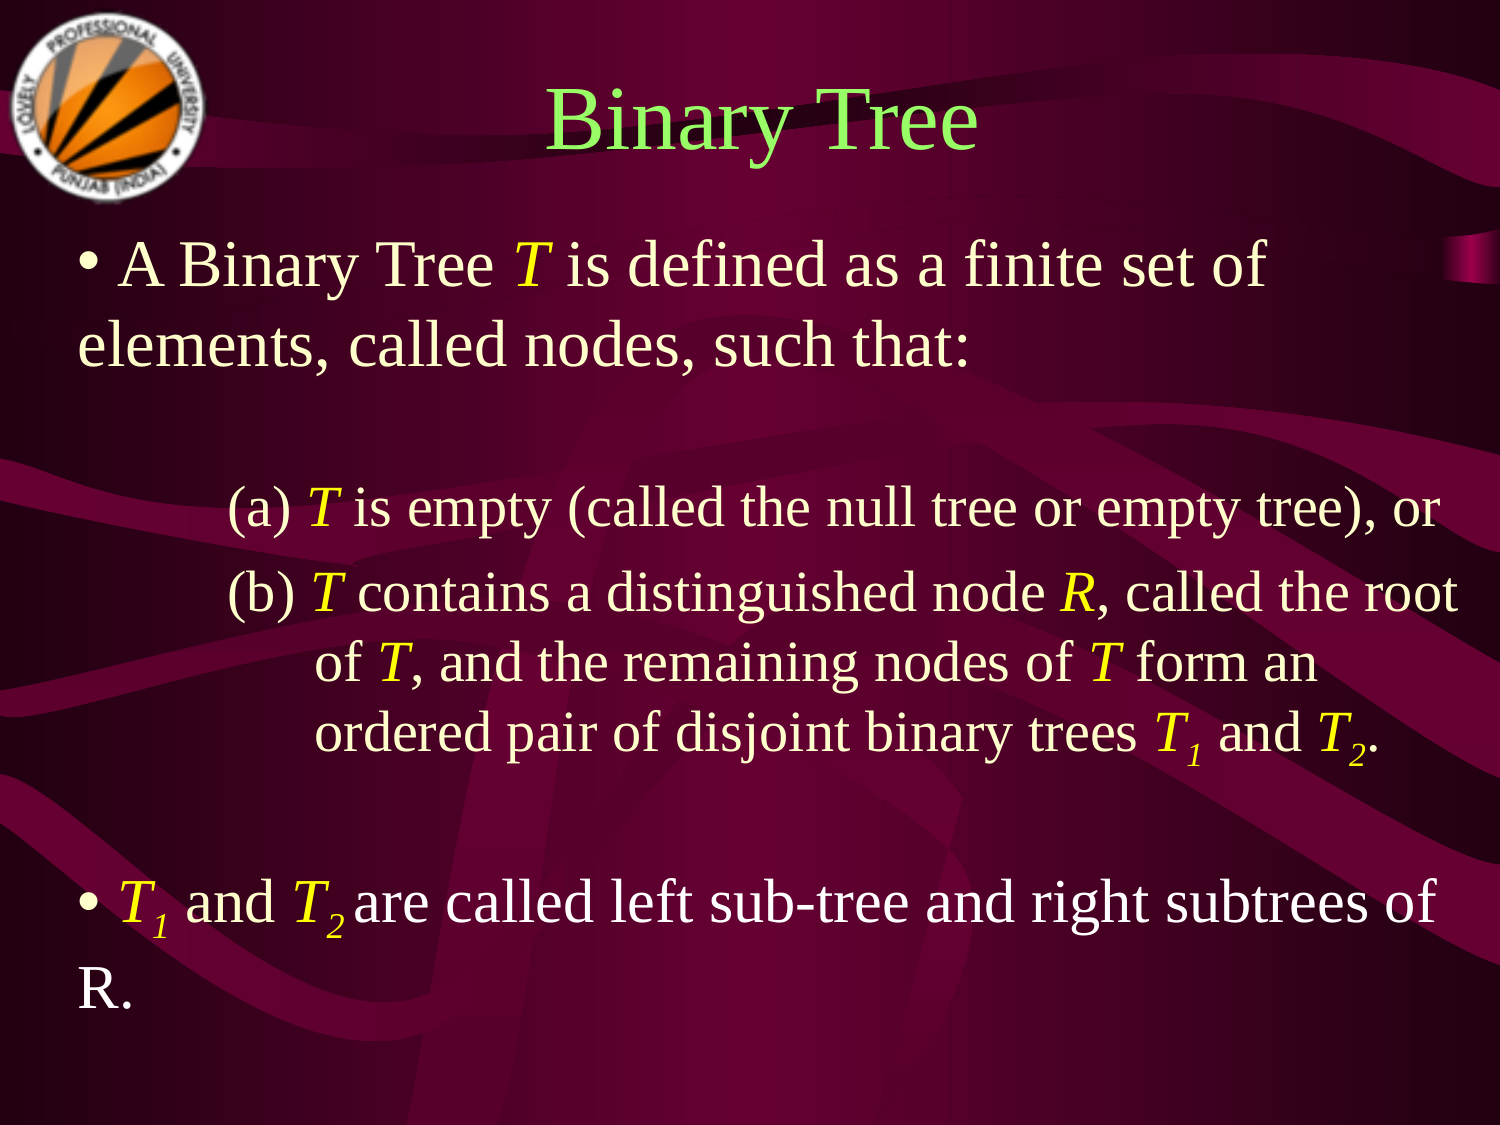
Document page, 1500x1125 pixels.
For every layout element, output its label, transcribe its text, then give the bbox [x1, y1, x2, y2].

title Binary Tree [216, 50, 1400, 212]
list A Binary Tree T is defined as a finite set of elements, called nodes, such that: (a) T is empty (called the null tree or empty tree), or (b) T contains a distinguished node R, called the root of T, and the remaining nodes of T form an ordered pair of disjoint binary trees T1 and T2. T1 and T2 are called left sub-tree and right subtrees of R. [62, 212, 1475, 1029]
picture [0, 0, 213, 212]
